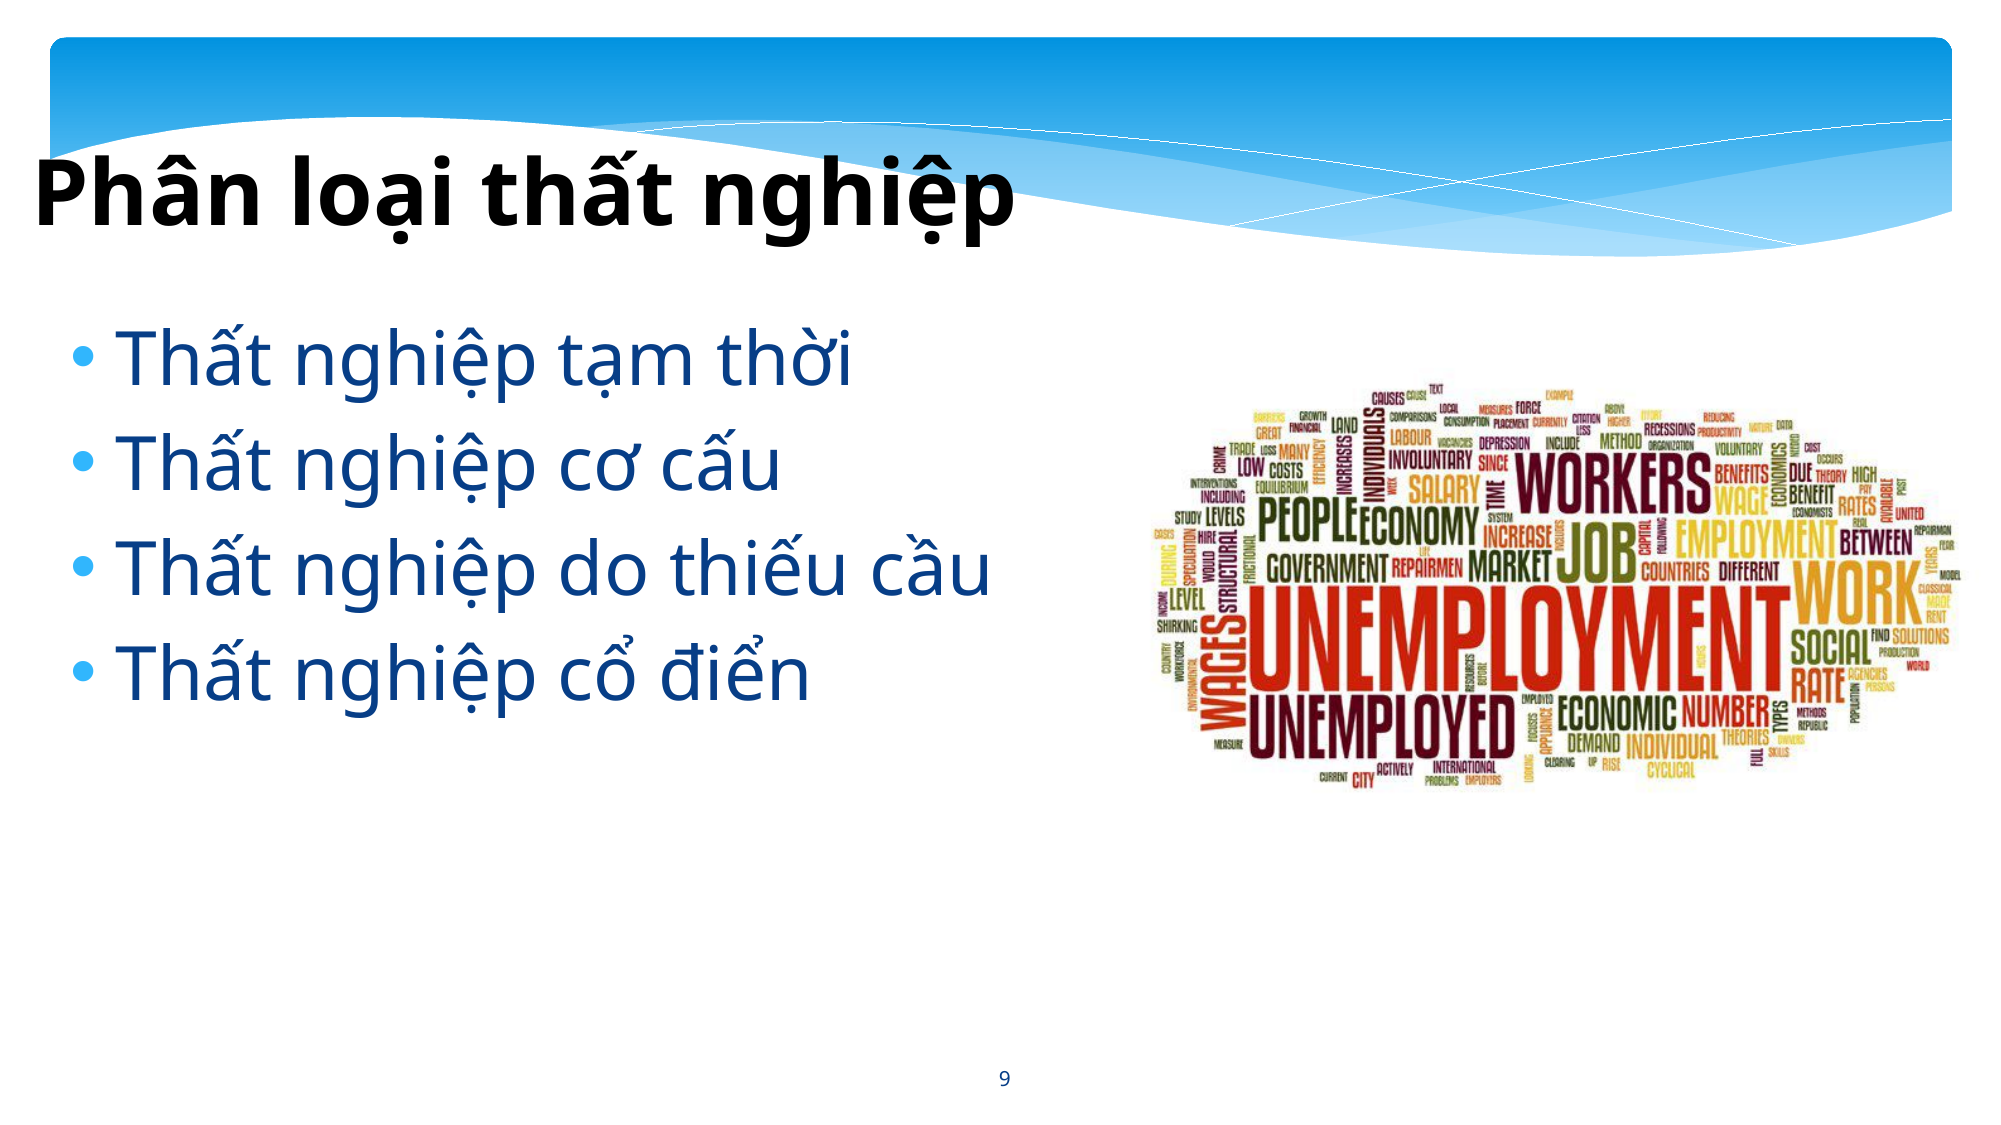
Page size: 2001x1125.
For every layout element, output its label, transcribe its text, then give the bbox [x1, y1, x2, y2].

text_box Phân loại thất nghiệp [0, 126, 1225, 333]
text_box Thất nghiệp tạm thời Thất nghiệp cơ cấu Thất nghiệp do thiếu cầu Thất nghiệp cổ điển [55, 303, 1132, 999]
slide_number 9 [877, 1050, 1132, 1110]
picture [1131, 307, 1989, 863]
